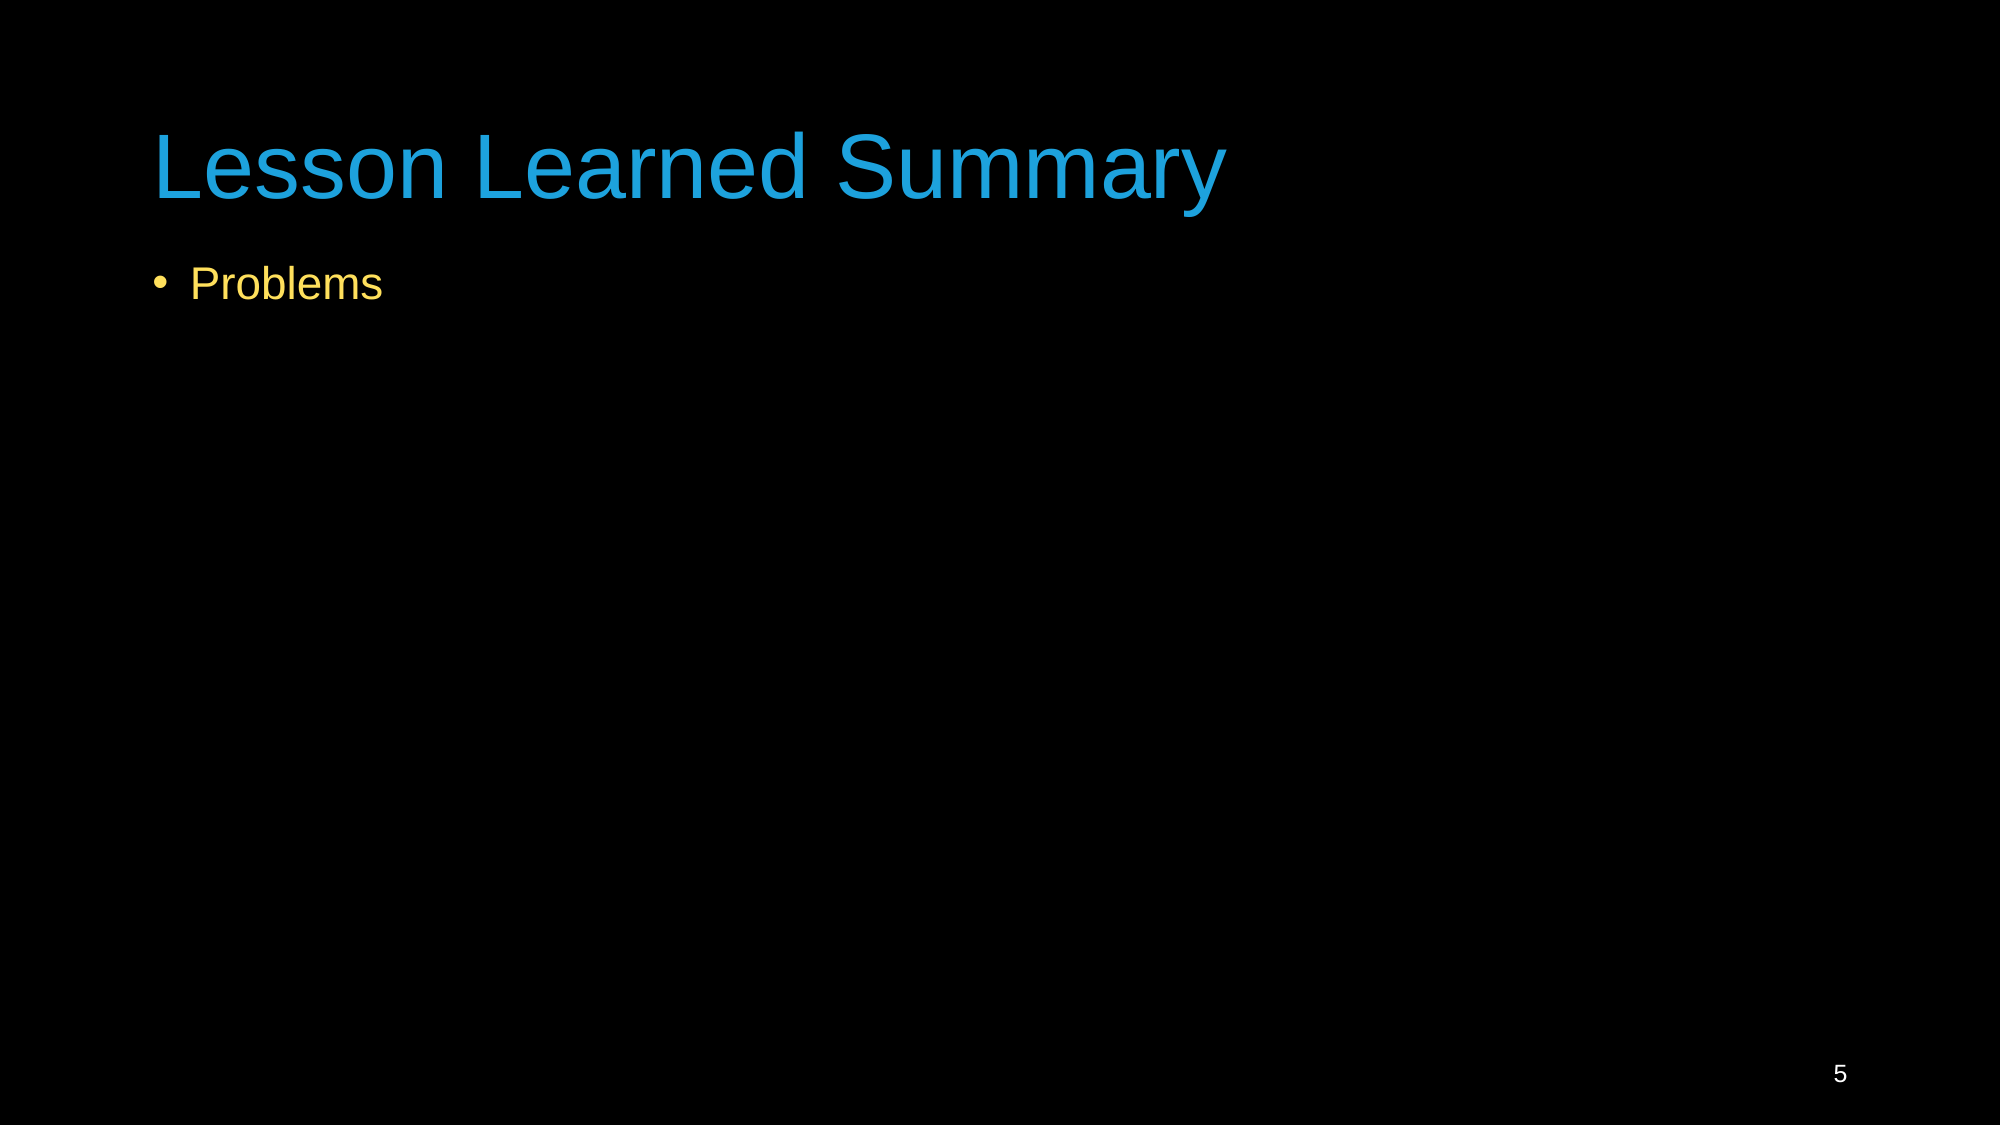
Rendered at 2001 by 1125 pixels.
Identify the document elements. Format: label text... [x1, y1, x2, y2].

title Lesson Learned Summary [137, 59, 1863, 278]
list Problems [137, 252, 1821, 1125]
slide_number 5 [1821, 1042, 1863, 1103]
